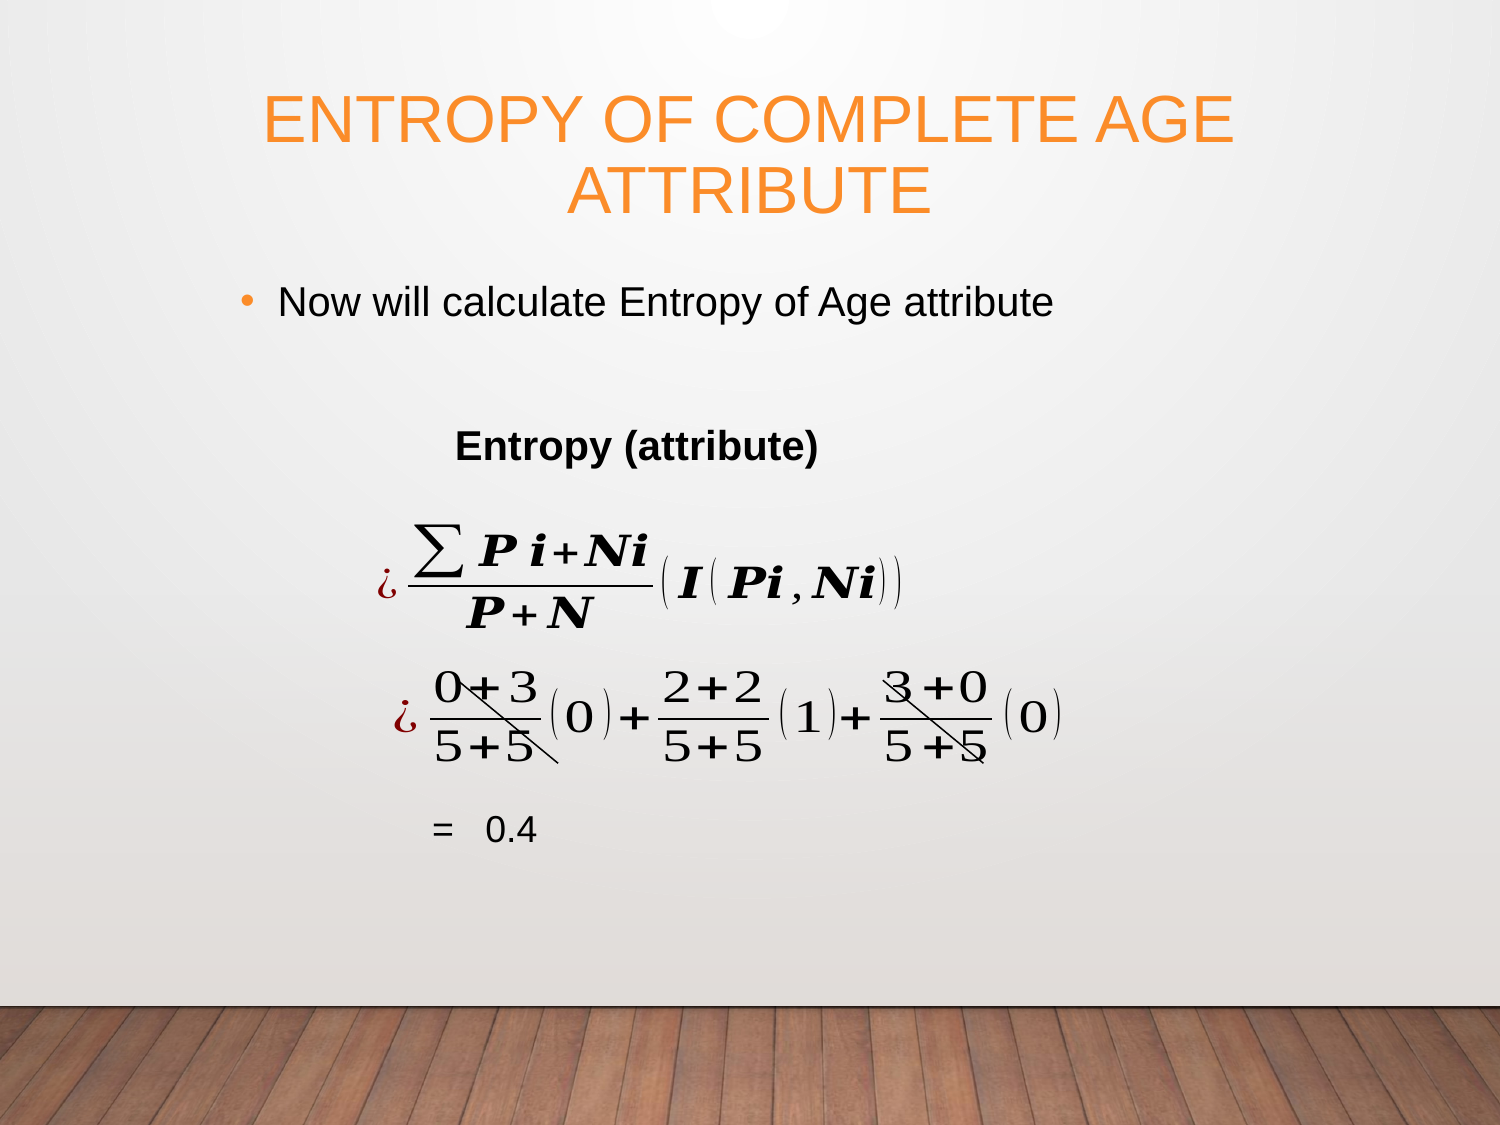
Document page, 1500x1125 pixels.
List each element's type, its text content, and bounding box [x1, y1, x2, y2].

text_box Entropy (attribute) [440, 411, 835, 477]
title Entropy of Complete Age Attribute [103, 74, 1397, 238]
picture [0, 1006, 1500, 1125]
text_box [882, 679, 984, 764]
text_box = 0.4 [417, 753, 862, 858]
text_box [457, 679, 559, 764]
list Now will calculate Entropy of Age attribute [225, 257, 1386, 902]
